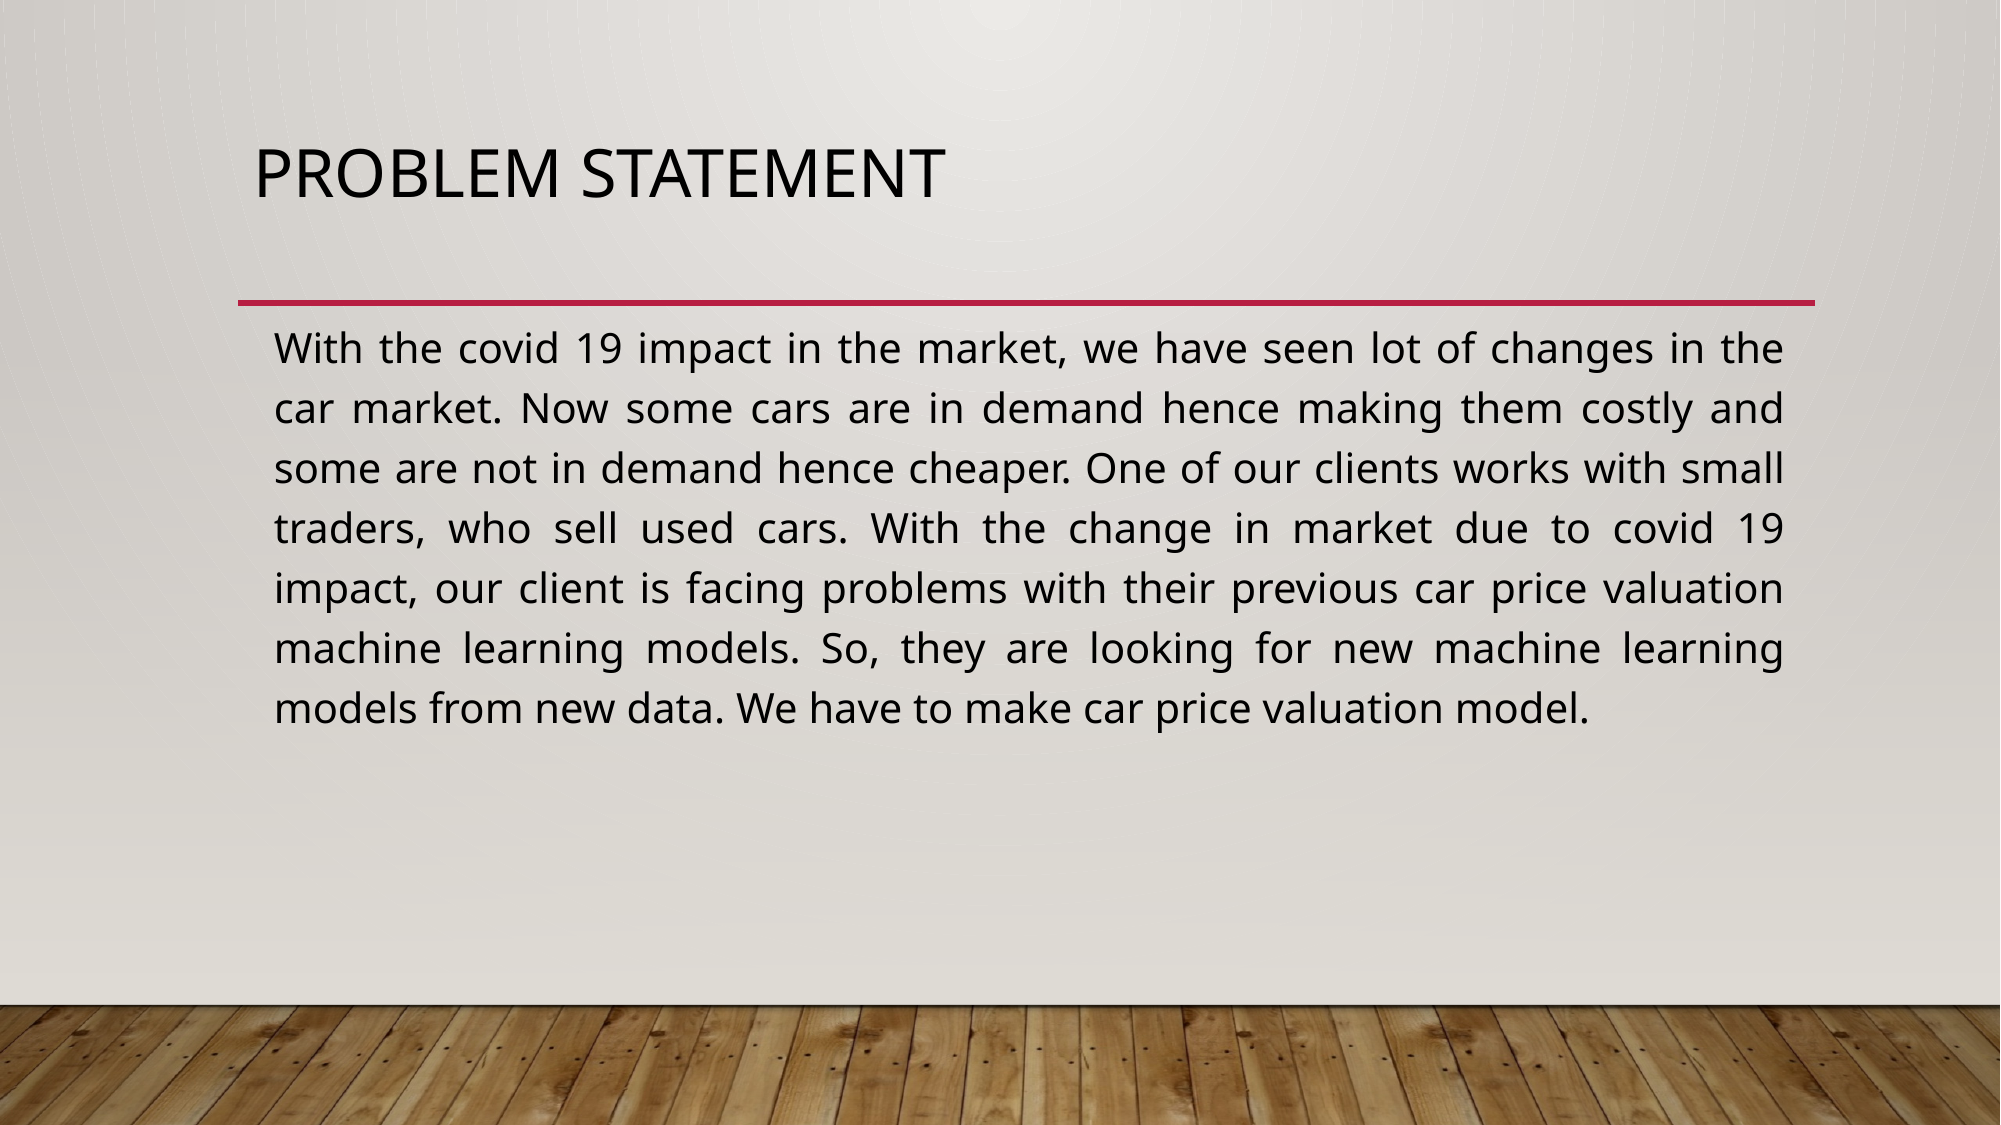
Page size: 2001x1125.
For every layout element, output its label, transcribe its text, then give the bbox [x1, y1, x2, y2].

list With the covid 19 impact in the market, we have seen lot of changes in the car market. Now some cars are in demand hence making them costly and some are not in demand hence cheaper. One of our clients works with small traders, who sell used cars. With the change in market due to covid 19 impact, our client is facing problems with their previous car price valuation machine learning models. So, they are looking for new machine learning models from new data. We have to make car price valuation model. [251, 304, 1801, 986]
title PROBLEM STATEMENT [238, 131, 1814, 305]
picture [0, 1005, 2000, 1125]
